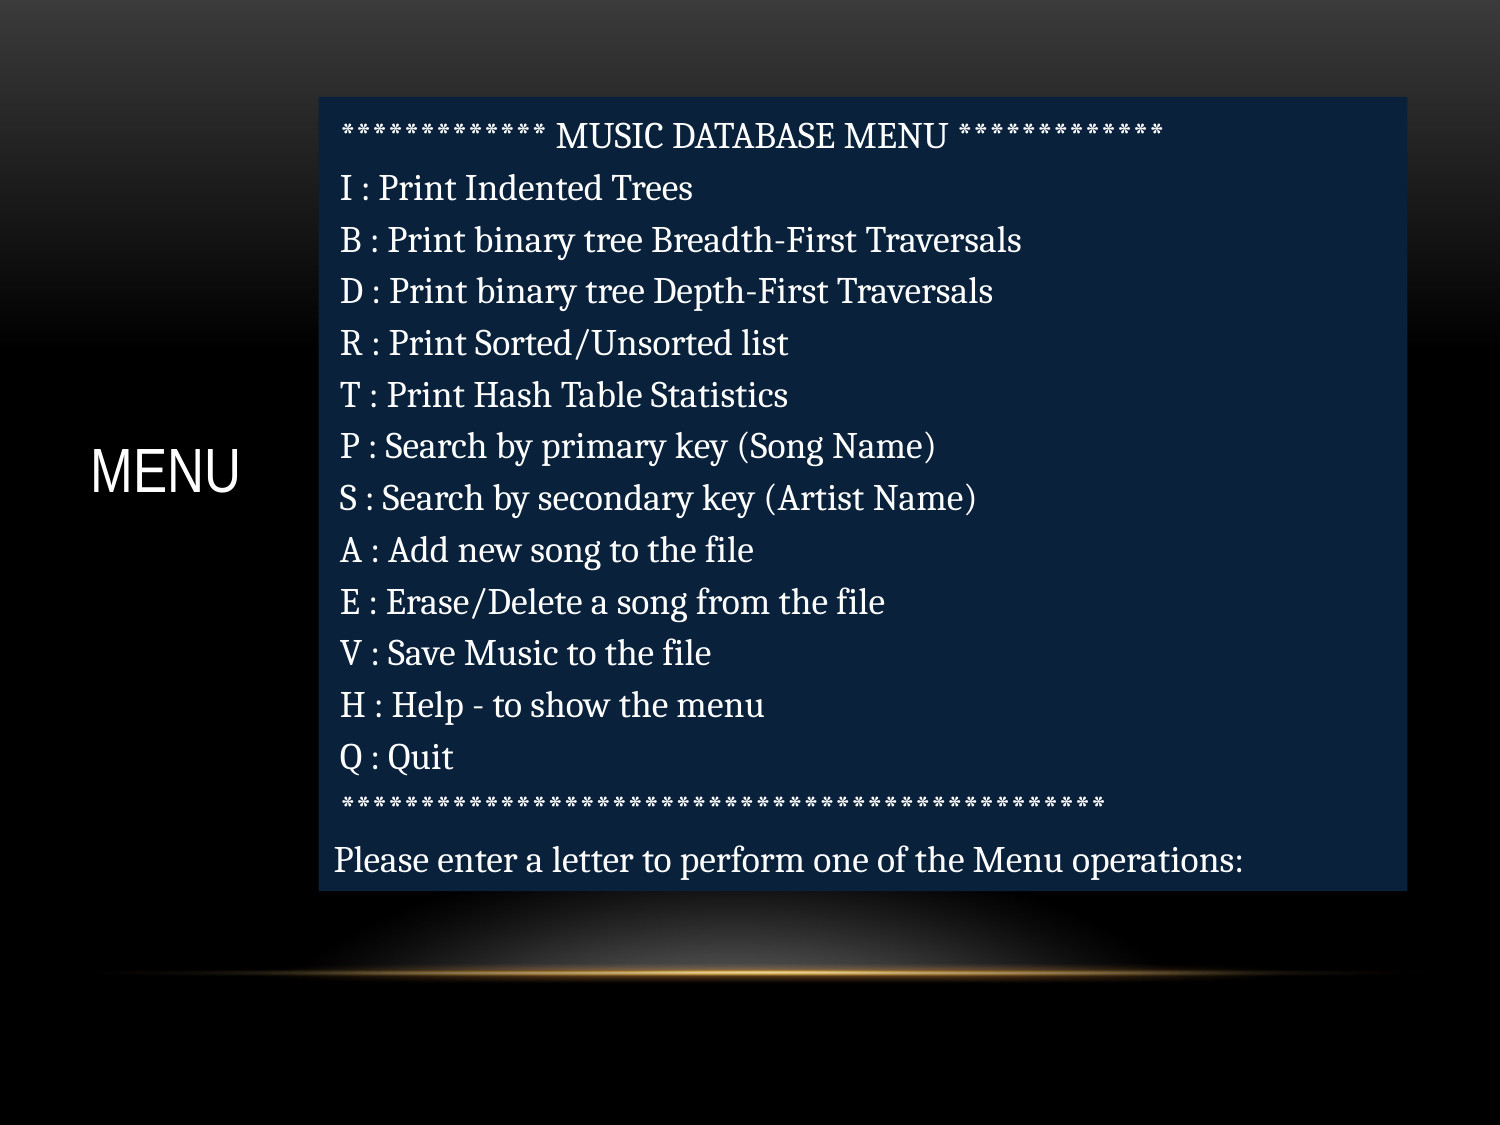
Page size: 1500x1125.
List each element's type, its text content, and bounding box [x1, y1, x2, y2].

picture [0, 0, 1500, 1125]
title MENU [75, 395, 263, 539]
list ************* MUSIC DATABASE MENU ************* I : Print Indented Trees B : Print binary tree Breadth-First Traversals D : Print binary tree Depth-First Traversals R : Print Sorted/Unsorted list T : Print Hash Table Statistics P : Search by primary key (Song Name) S : Search by secondary key (Artist Name) A : Add new song to the file E : Erase/Delete a song from the file V : Save Music to the file H : Help - to show the menu Q : Quit ************************************************ Please enter a letter to perform one of the Menu operations: [318, 96, 1408, 892]
